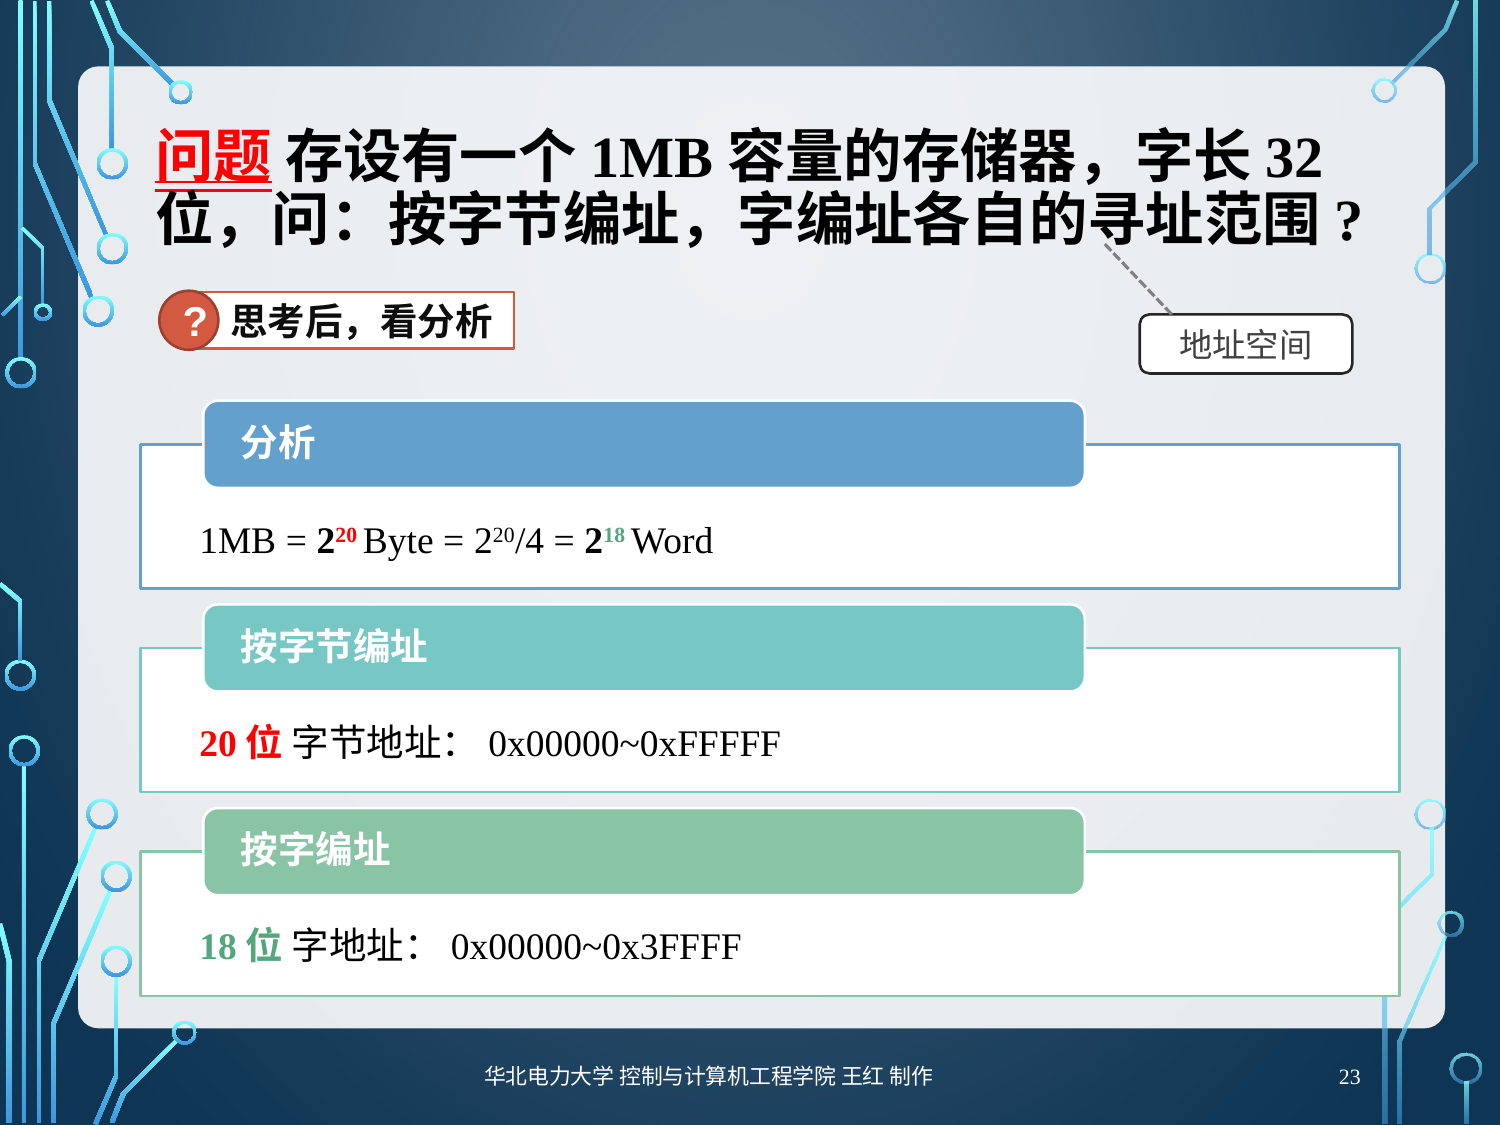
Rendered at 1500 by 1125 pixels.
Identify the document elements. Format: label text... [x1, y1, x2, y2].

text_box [1104, 243, 1172, 315]
text_box 1MB = 220 Byte = 220/4 = 218 Word [139, 443, 1401, 590]
footer 华北电力大学 控制与计算机工程学院 王红 制作 [324, 1046, 1093, 1106]
slide_number 23 [1281, 1045, 1376, 1106]
title 问题 存设有一个1MB容量的存储器，字长32位，问：按字节编址，字编址各自的寻址范围? [140, 101, 1400, 279]
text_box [159, 290, 515, 350]
text_box 地址空间 [1138, 313, 1354, 375]
text_box 按字编址 [201, 806, 1087, 897]
text_box 按字节编址 [201, 603, 1087, 693]
text_box 分析 [201, 399, 1087, 490]
text_box 18位 字地址：0x00000~0x3FFFF [139, 850, 1401, 997]
text_box 20位 字节地址：0x00000~0xFFFFF [139, 647, 1401, 793]
